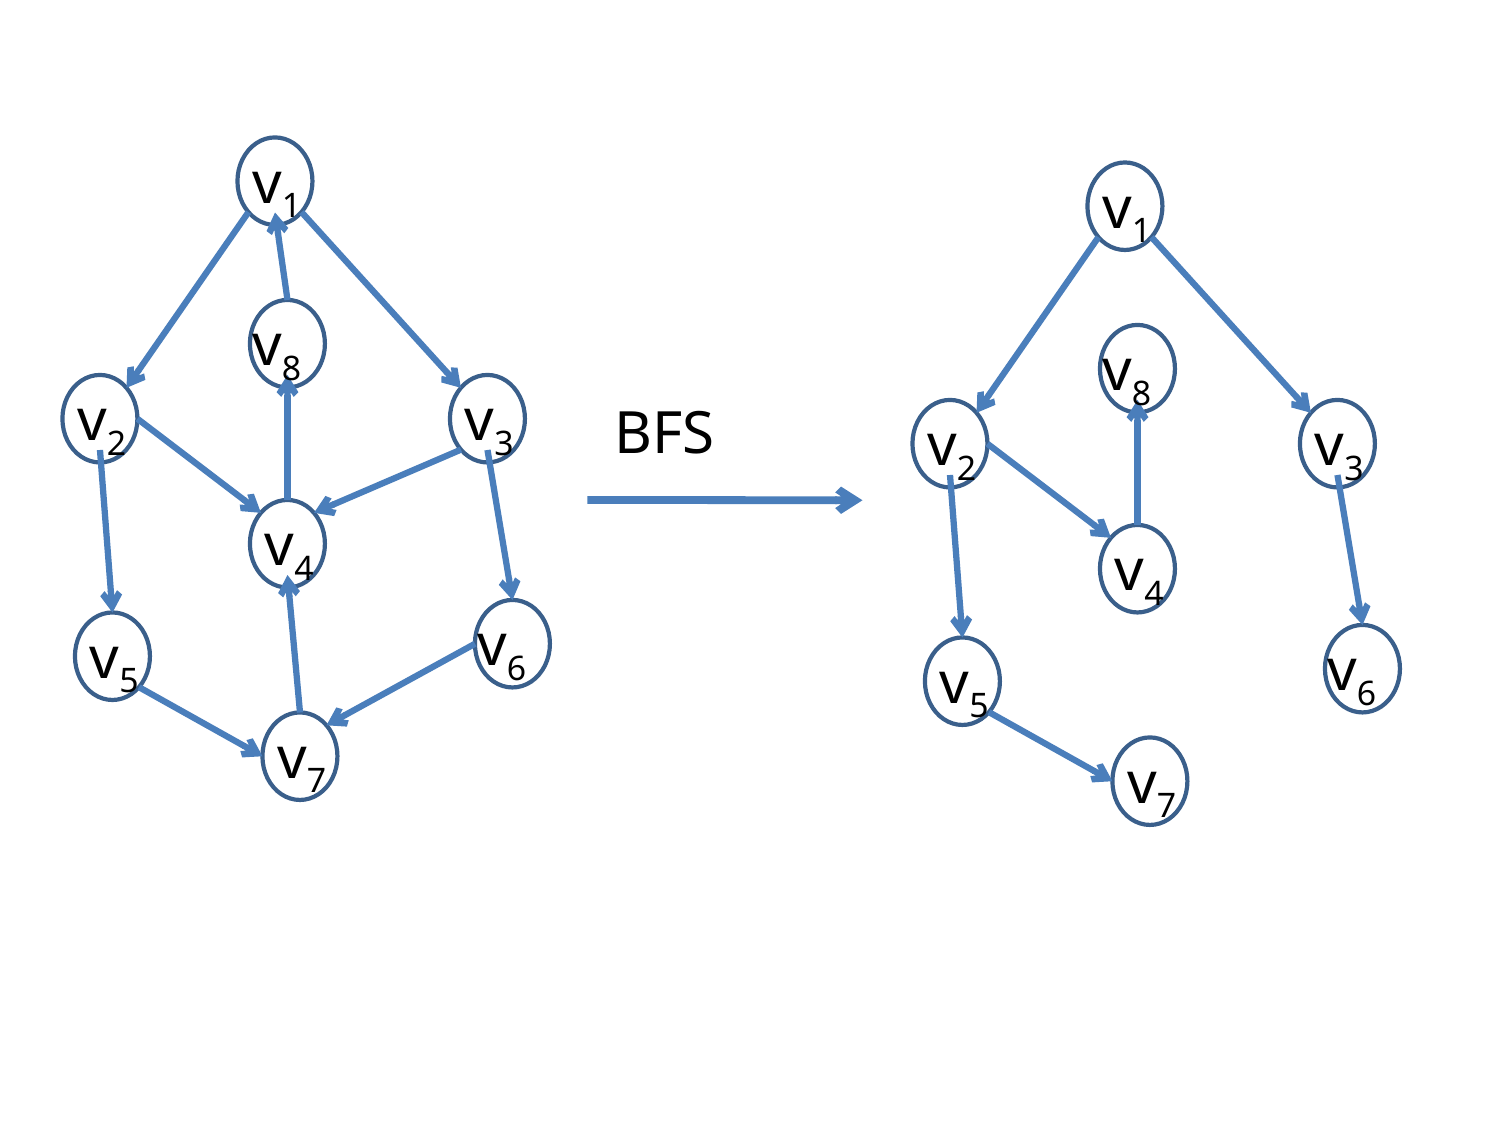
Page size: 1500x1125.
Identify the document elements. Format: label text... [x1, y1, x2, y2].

text_box BFS [600, 387, 850, 473]
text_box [912, 162, 1413, 826]
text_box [62, 137, 563, 801]
